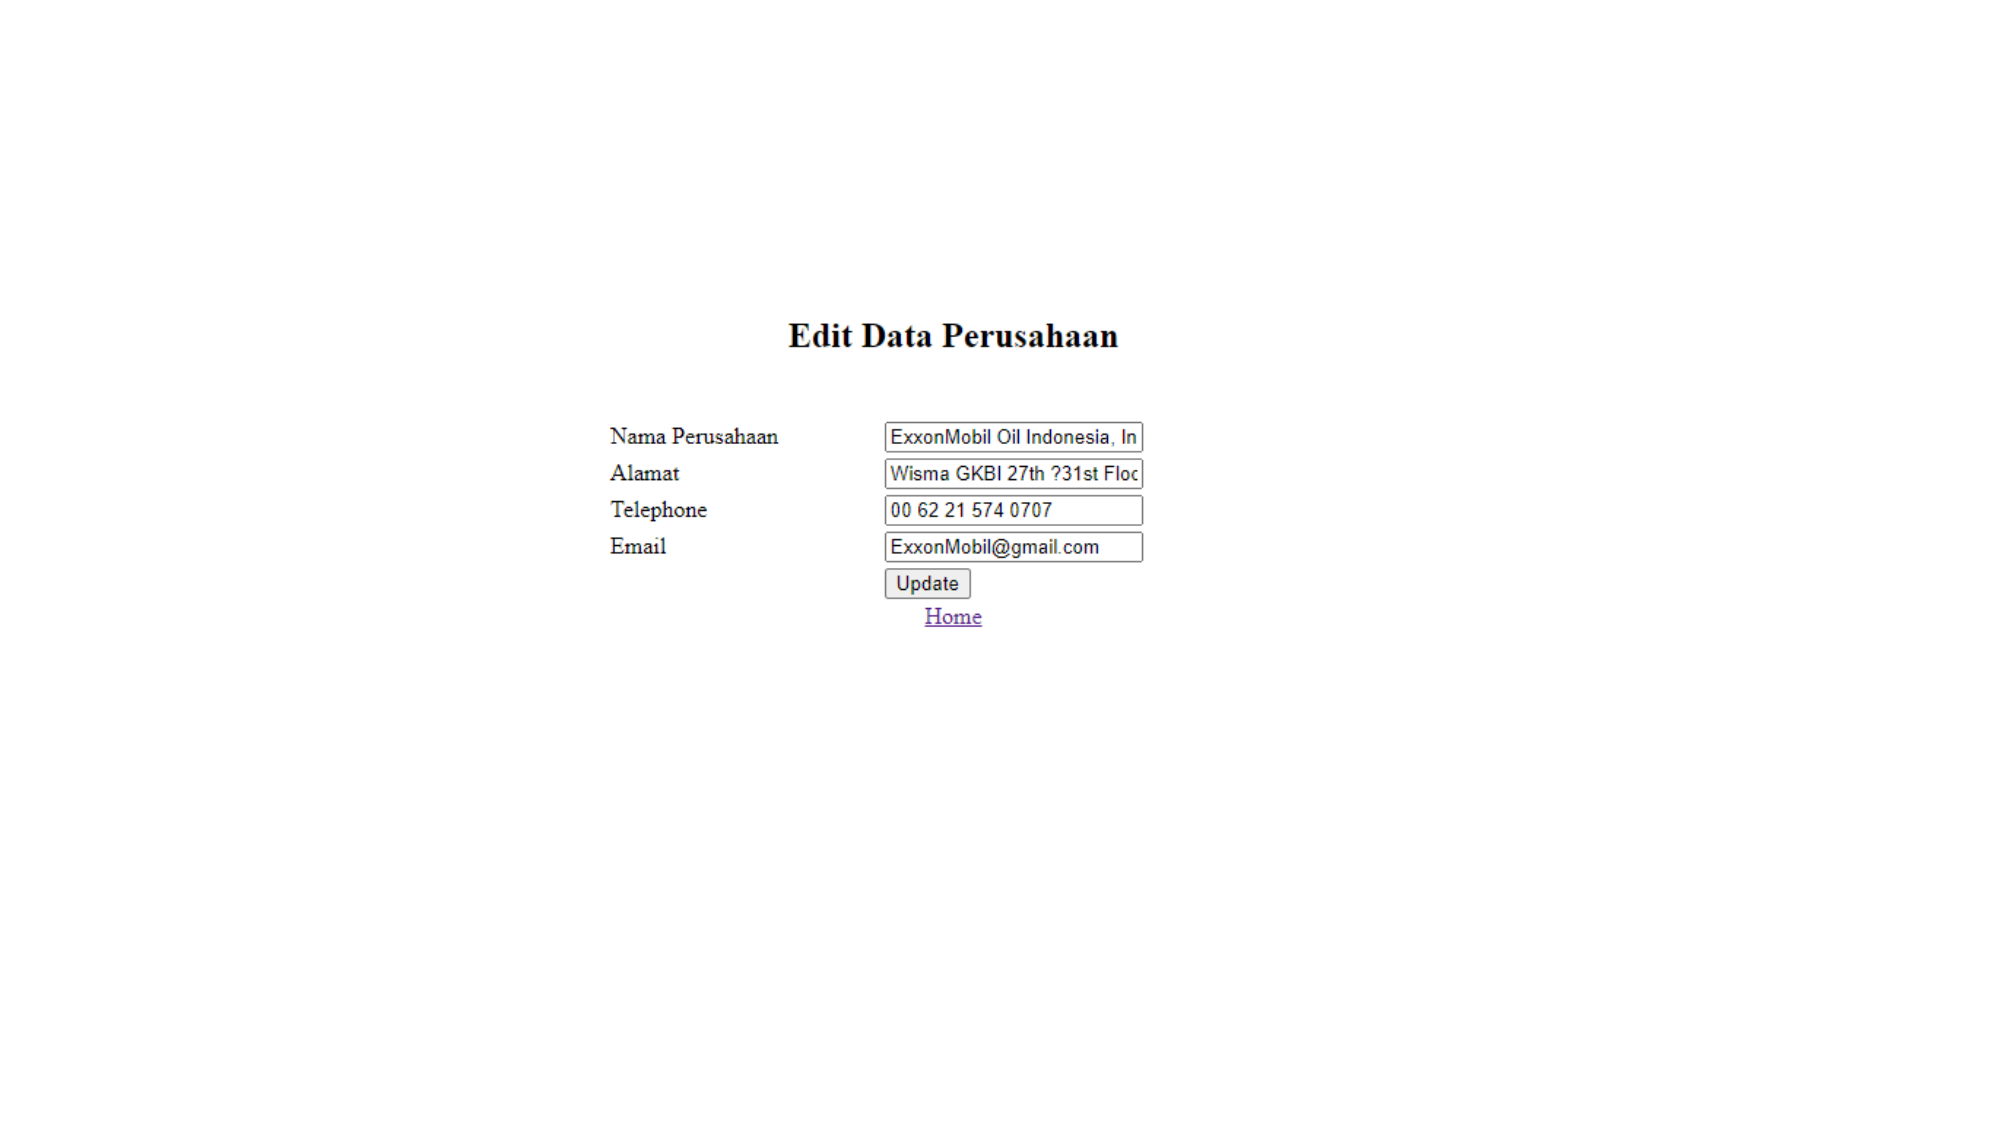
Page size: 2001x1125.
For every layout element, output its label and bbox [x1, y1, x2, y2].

picture [116, 318, 1767, 775]
